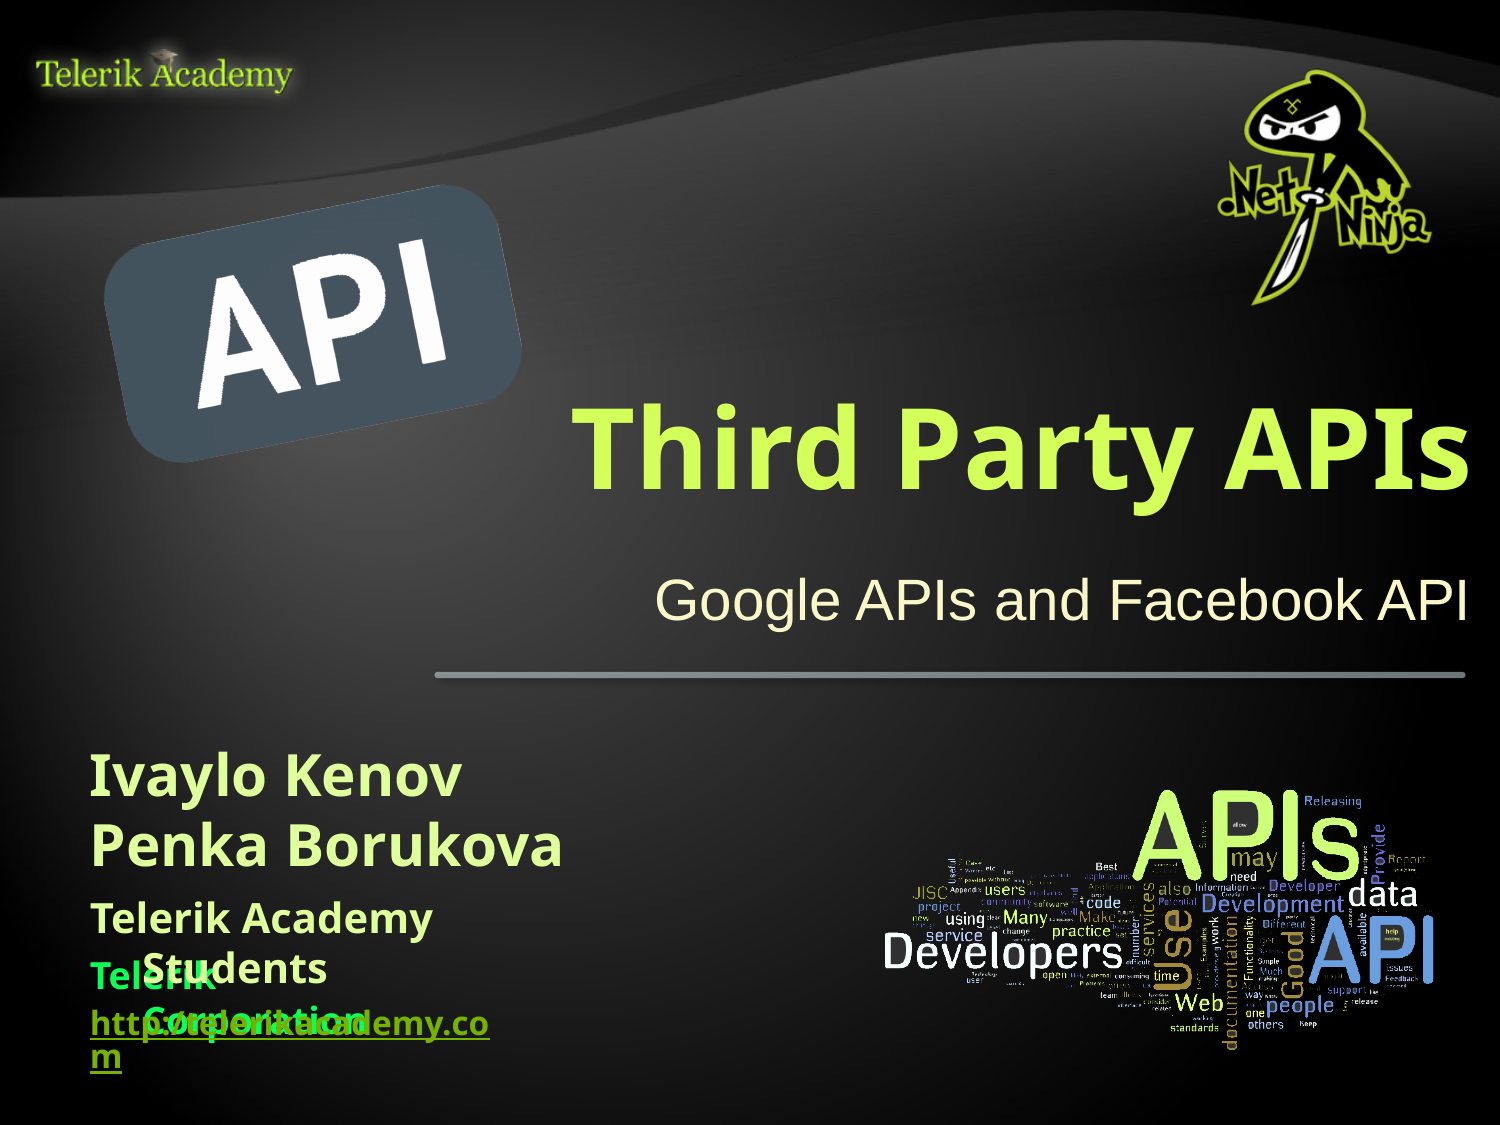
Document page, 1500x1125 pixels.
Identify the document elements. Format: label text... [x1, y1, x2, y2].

subtitle Google APIs and Facebook API [174, 549, 1472, 644]
title Third Party APIs [75, 262, 1488, 513]
text_box Telerik Academy Students [75, 884, 625, 1000]
list http:/telerikacademy.com [75, 1000, 513, 1091]
picture [0, 0, 1500, 1125]
list Ivaylo Kenov Penka Borukova [75, 730, 625, 884]
